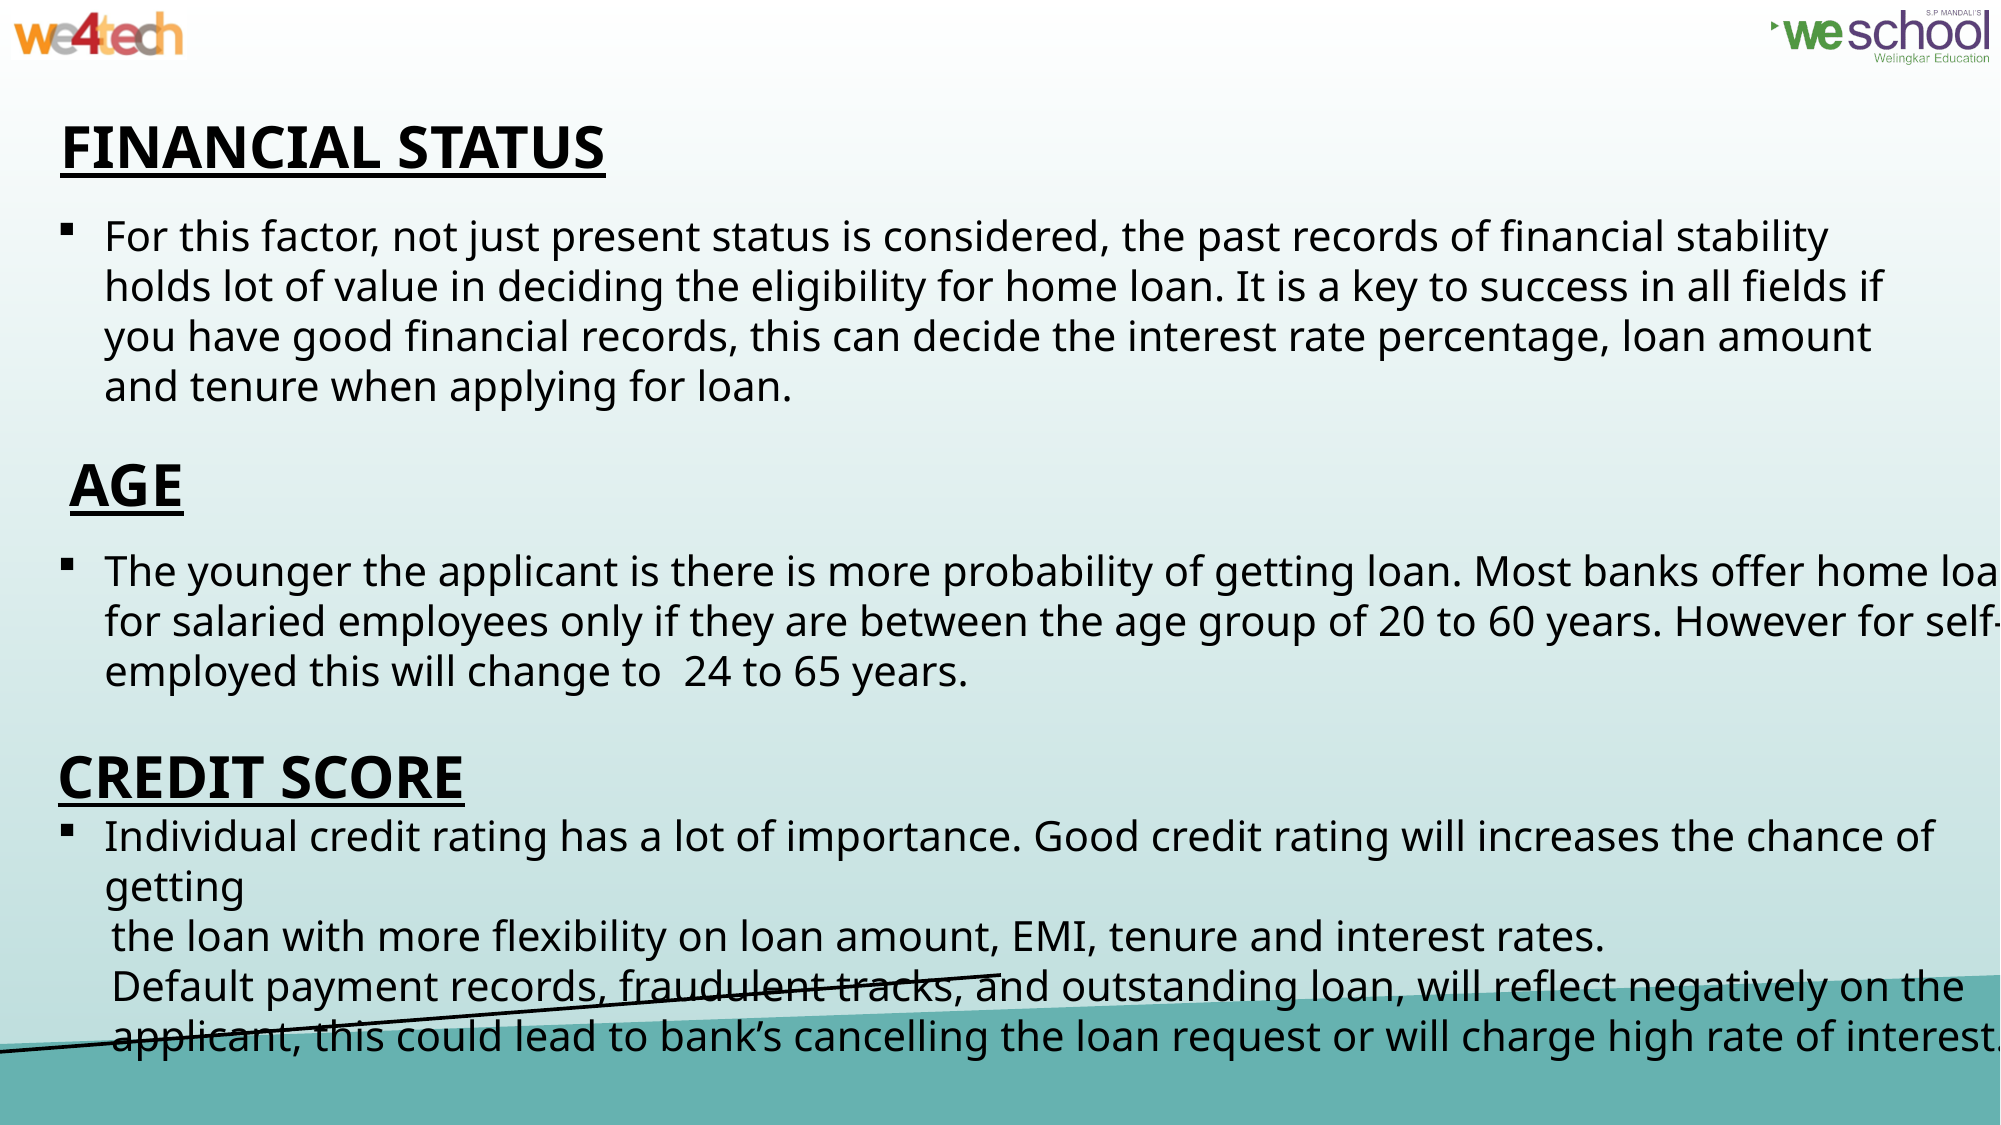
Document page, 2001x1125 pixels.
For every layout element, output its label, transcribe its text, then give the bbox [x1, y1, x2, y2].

title FINANCIAL STATUS [45, 22, 1863, 202]
text_box The younger the applicant is there is more probability of getting loan. Most banks offer home loan for salaried employees only if they are between the age group of 20 to 60 years. However for self-employed this will change to 24 to 65 years. CREDIT SCORE Individual credit rating has a lot of importance. Good credit rating will increases the chance of getting the loan with more flexibility on loan amount, EMI, tenure and interest rates. Default payment records, fraudulent tracks, and outstanding loan, will reflect negatively on the applicant, this could lead to bank’s cancelling the loan request or will charge high rate of interest. [42, 537, 2000, 1125]
text_box AGE [45, 440, 1772, 526]
picture [1771, 10, 1989, 65]
picture [11, 5, 187, 60]
text_box For this factor, not just present status is considered, the past records of financial stability holds lot of value in deciding the eligibility for home loan. It is a key to success in all fields if you have good financial records, this can decide the interest rate percentage, loan amount and tenure when applying for loan. [42, 202, 1957, 418]
